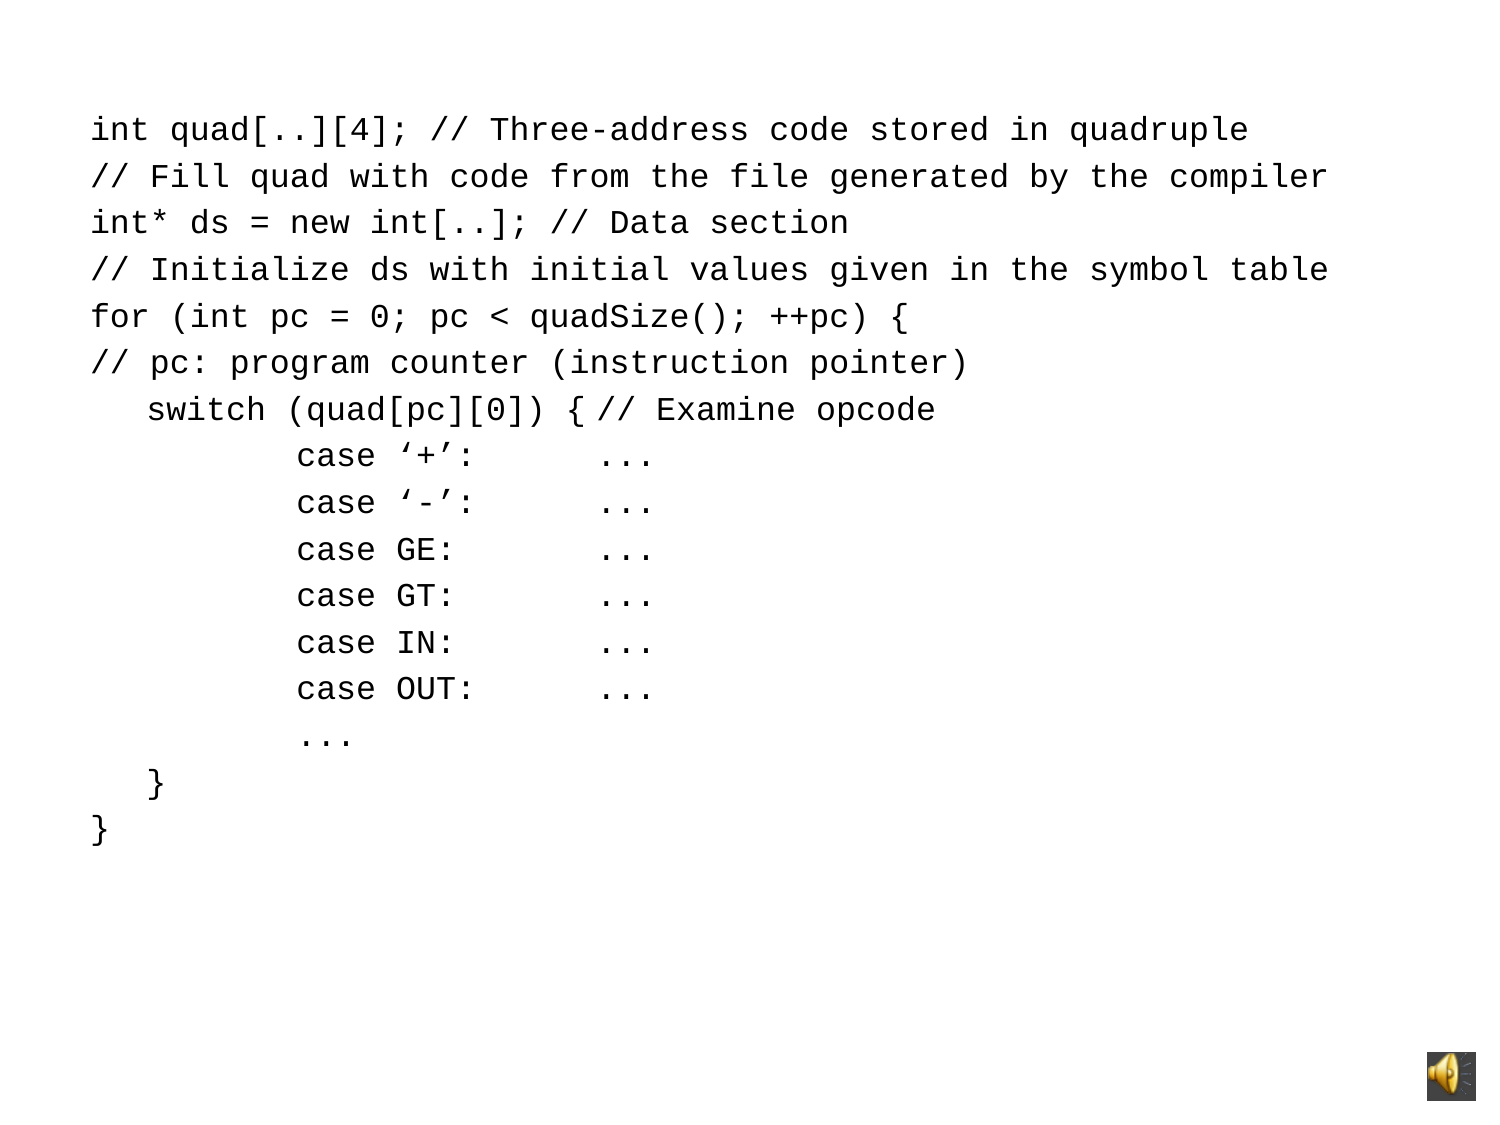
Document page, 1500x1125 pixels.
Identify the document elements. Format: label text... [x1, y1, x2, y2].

picture [1426, 1051, 1477, 1102]
list int quad[..][4]; // Three-address code stored in quadruple // Fill quad with code from the file generated by the compiler int* ds = new int[..]; // Data section // Initialize ds with initial values given in the symbol table for (int pc = 0; pc < quadSize(); ++pc) { // pc: program counter (instruction pointer) switch (quad[pc][0]) { // Examine opcode case ‘+’: ... case ‘-’: ... case GE: ... case GT: ... case IN: ... case OUT: ... ... } } [75, 99, 1425, 1005]
